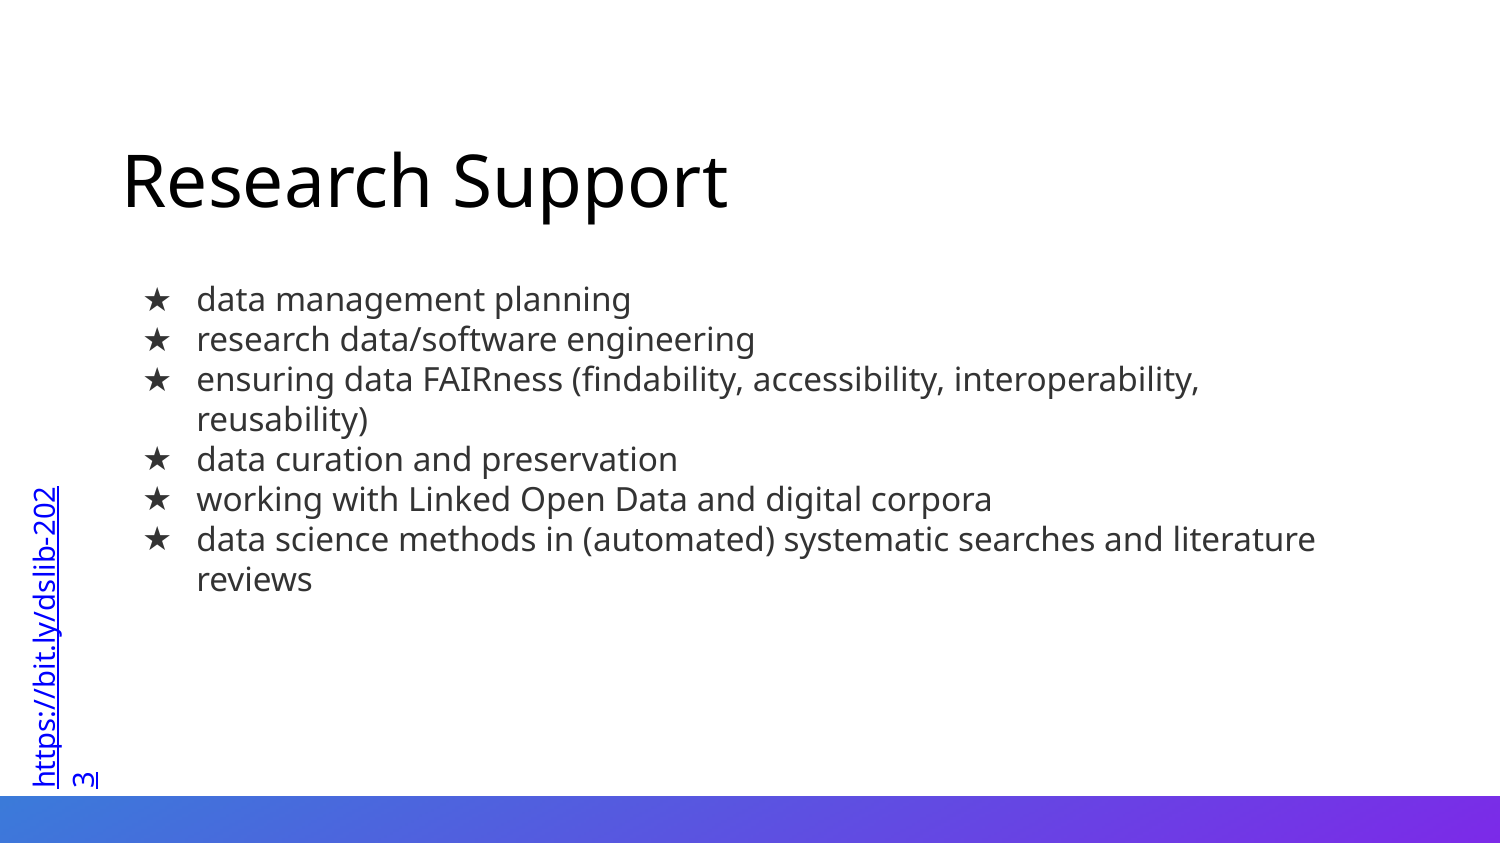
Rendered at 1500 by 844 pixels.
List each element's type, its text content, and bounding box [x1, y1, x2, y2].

picture [0, 796, 1500, 843]
text_box https://bit.ly/dslib-2023 [0, 458, 81, 795]
text_box data management planning research data/software engineering ensuring data FAIRness (findability, accessibility, interoperability, reusability) data curation and preservation working with Linked Open Data and digital corpora data science methods in (automated) systematic searches and literature reviews [121, 278, 1338, 795]
text_box Research Support [121, 117, 1219, 206]
